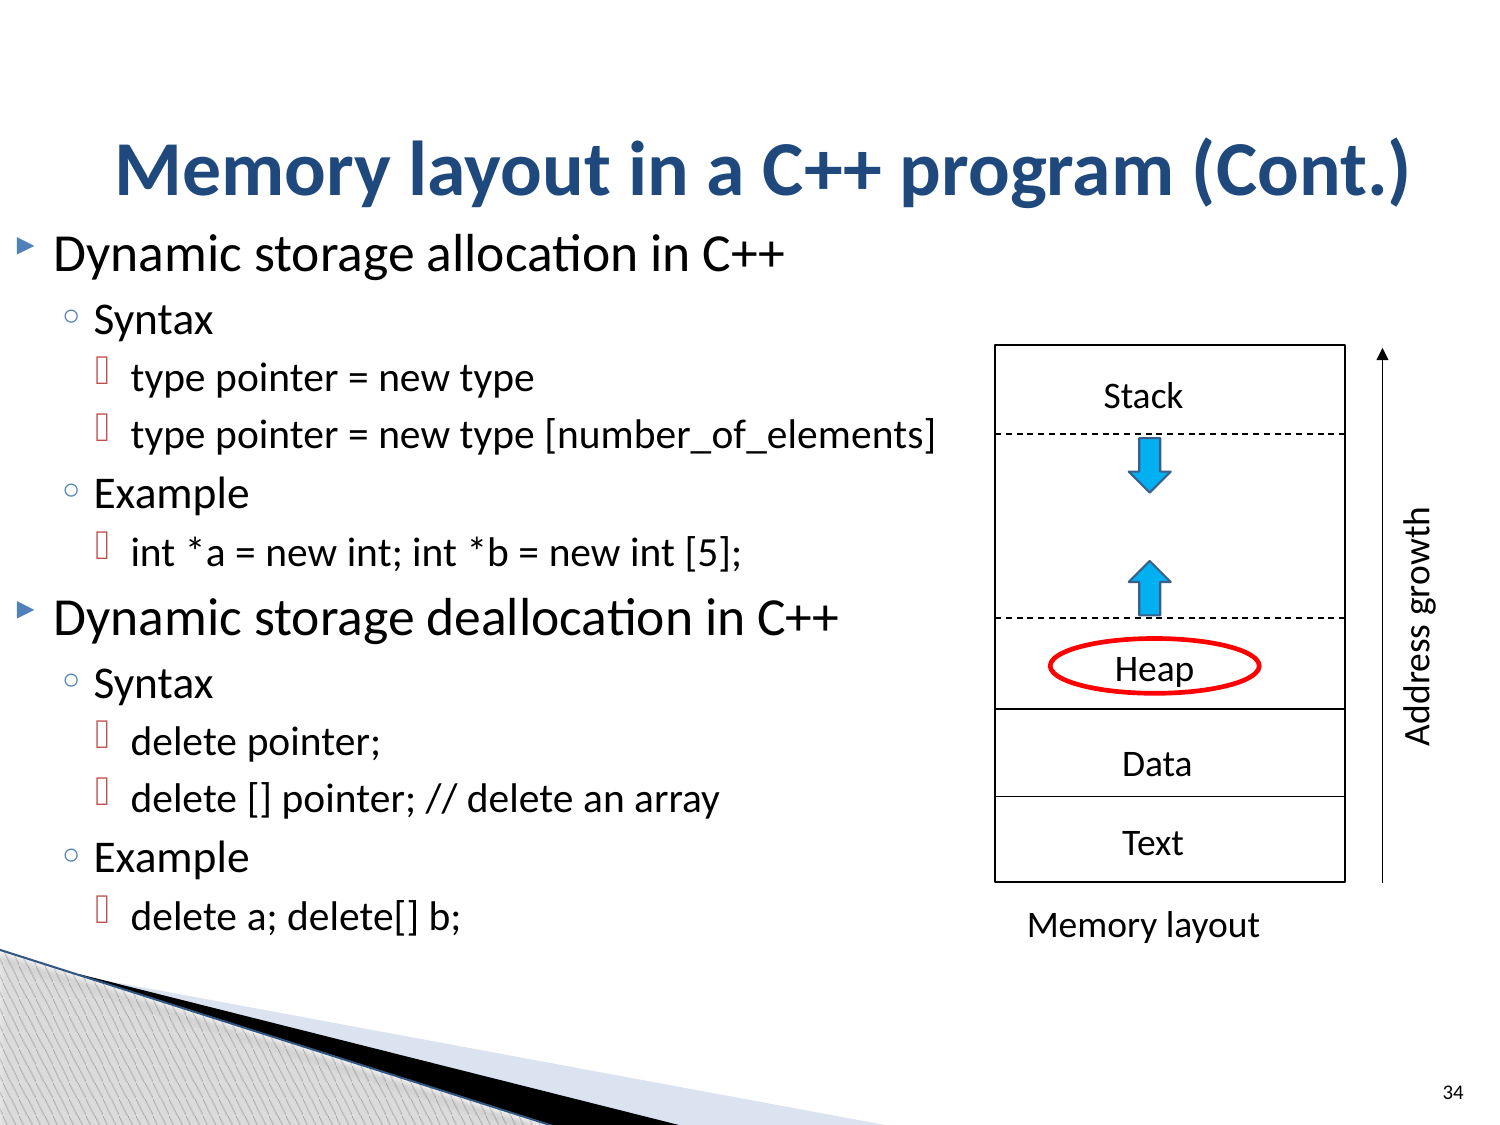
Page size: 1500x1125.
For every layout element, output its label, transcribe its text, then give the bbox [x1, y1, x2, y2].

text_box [994, 344, 1446, 954]
text_box Memory layout in a C++ program (Cont.) [99, 70, 1450, 258]
list Dynamic storage allocation in C++ Syntax type pointer = new type type pointer = new type [number_of_elements] Example int *a = new int; int *b = new int [5]; Dynamic storage deallocation in C++ Syntax delete pointer; delete [] pointer; // delete an array Example delete a; delete[] b; [0, 210, 1036, 954]
slide_number 34 [1418, 1051, 1479, 1112]
